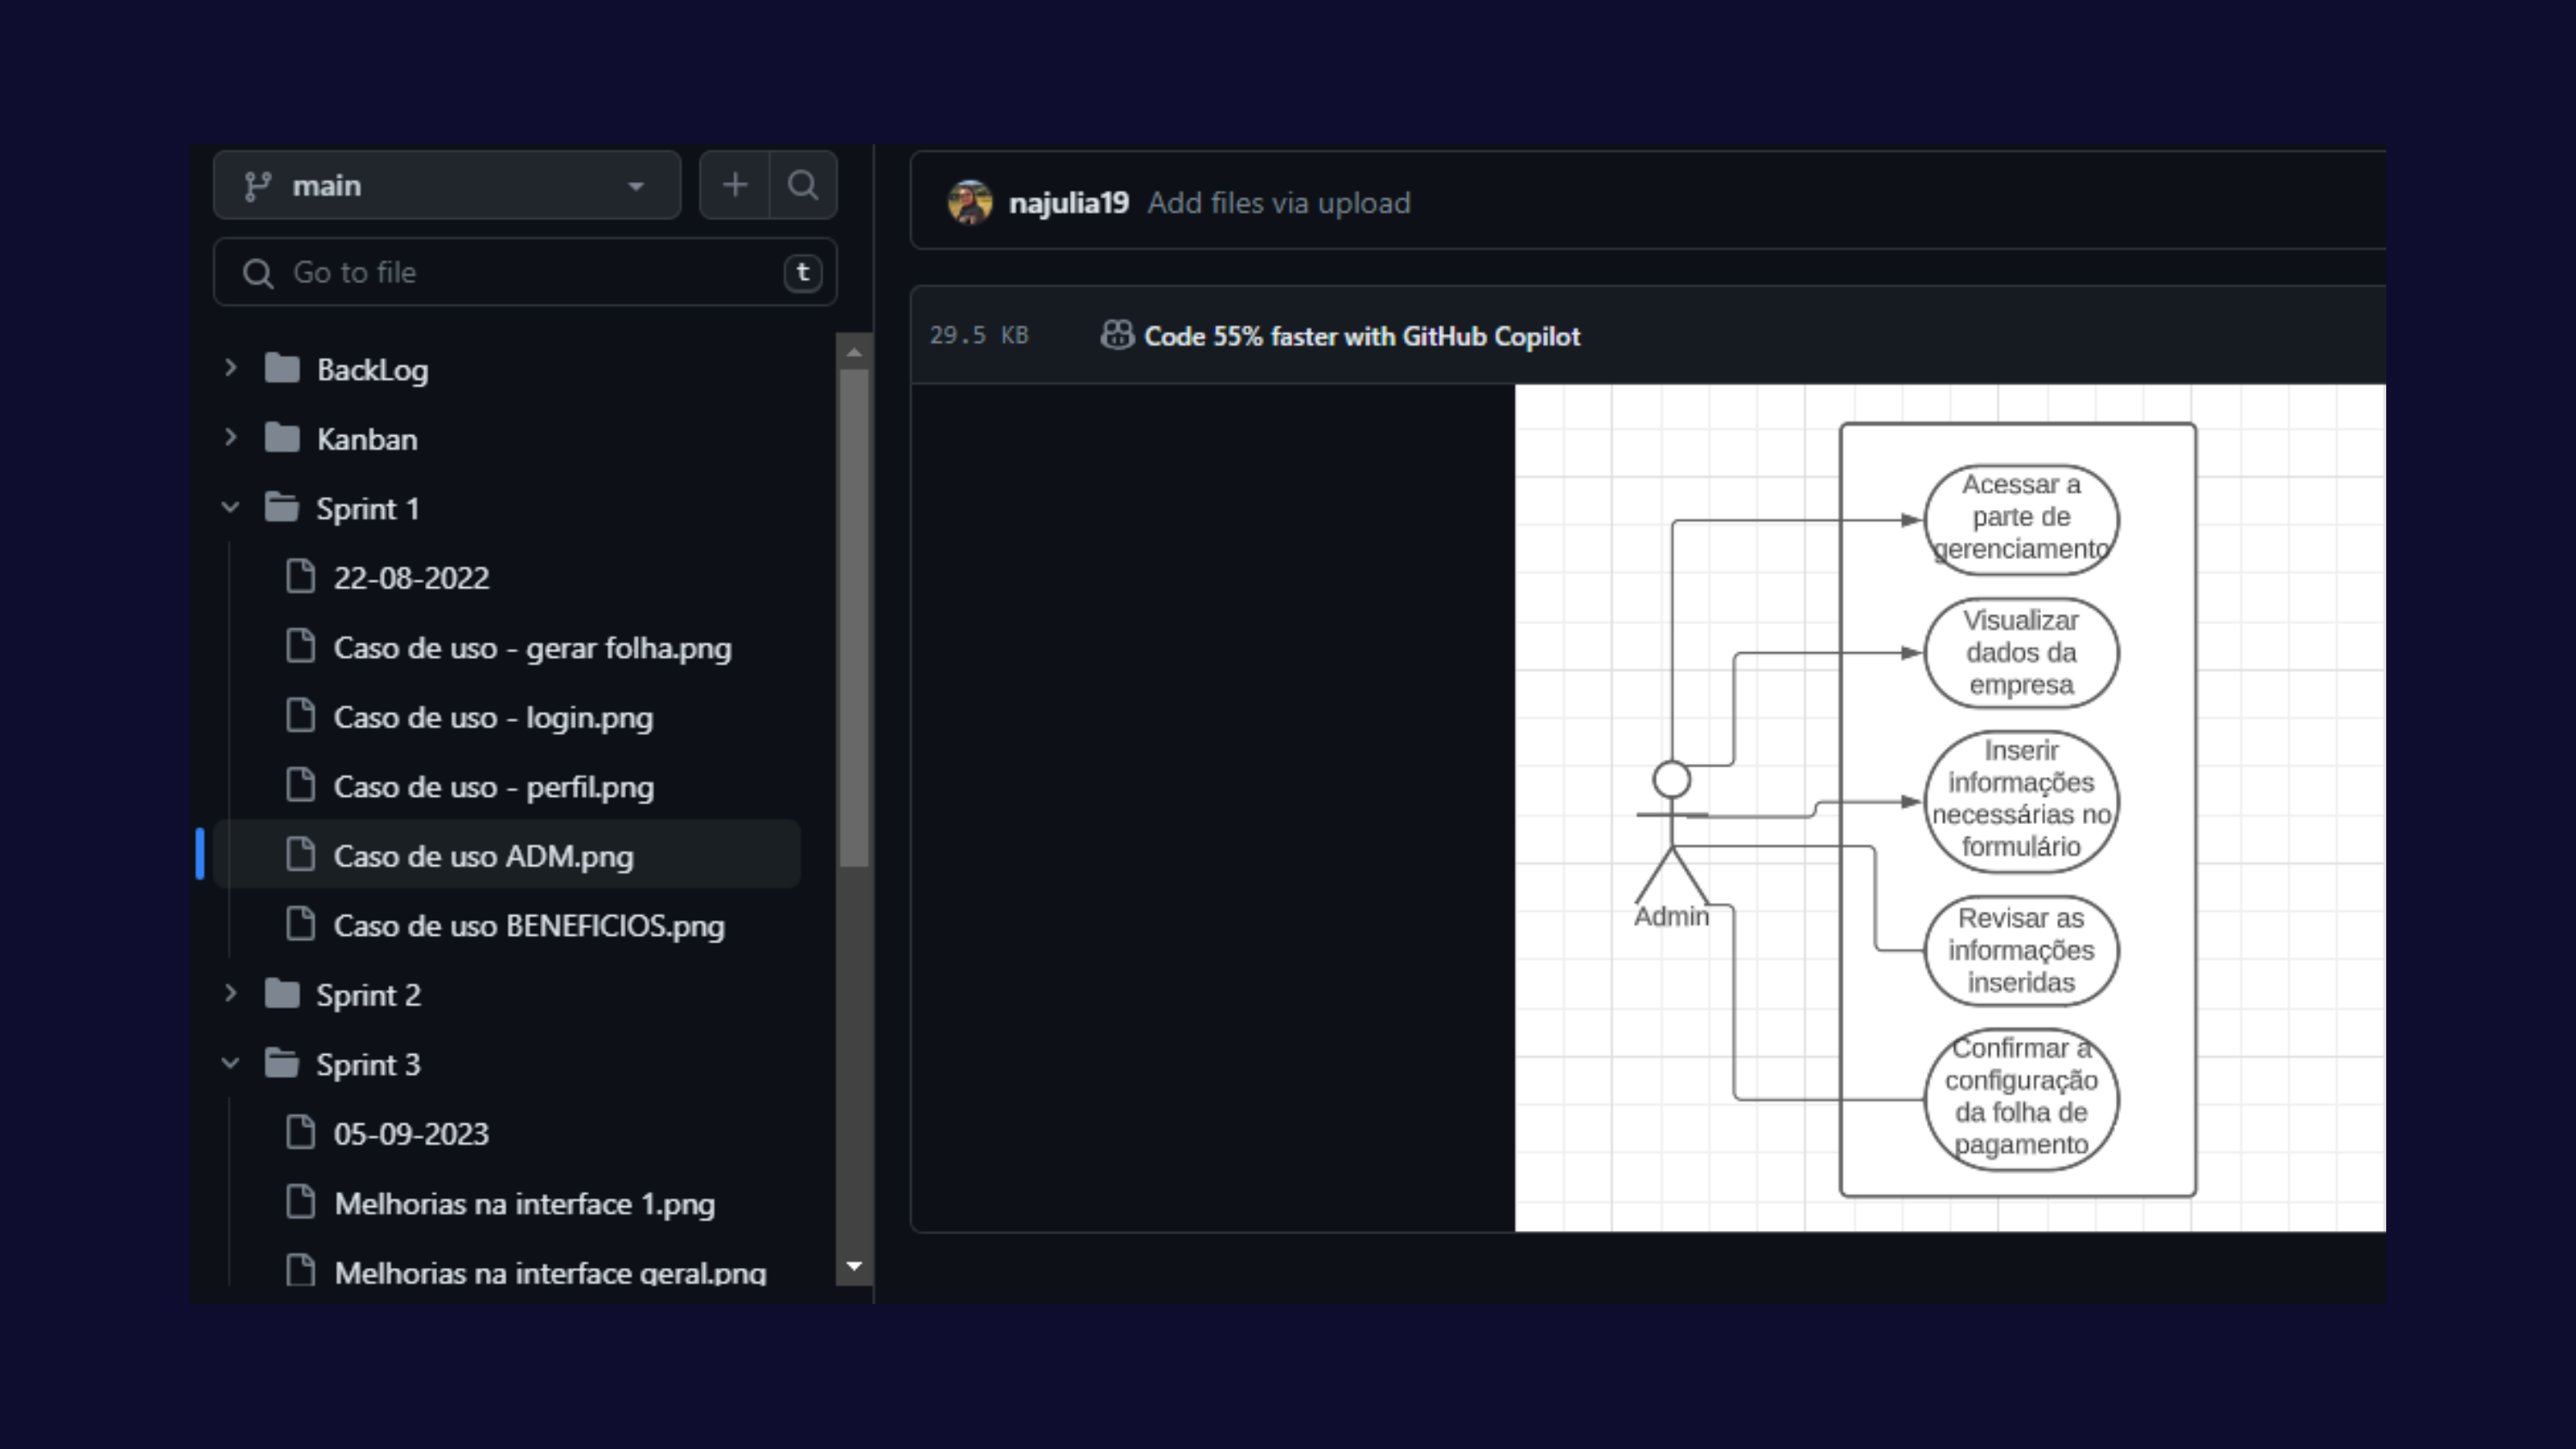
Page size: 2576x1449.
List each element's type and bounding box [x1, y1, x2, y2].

text_box [189, 144, 2386, 1304]
